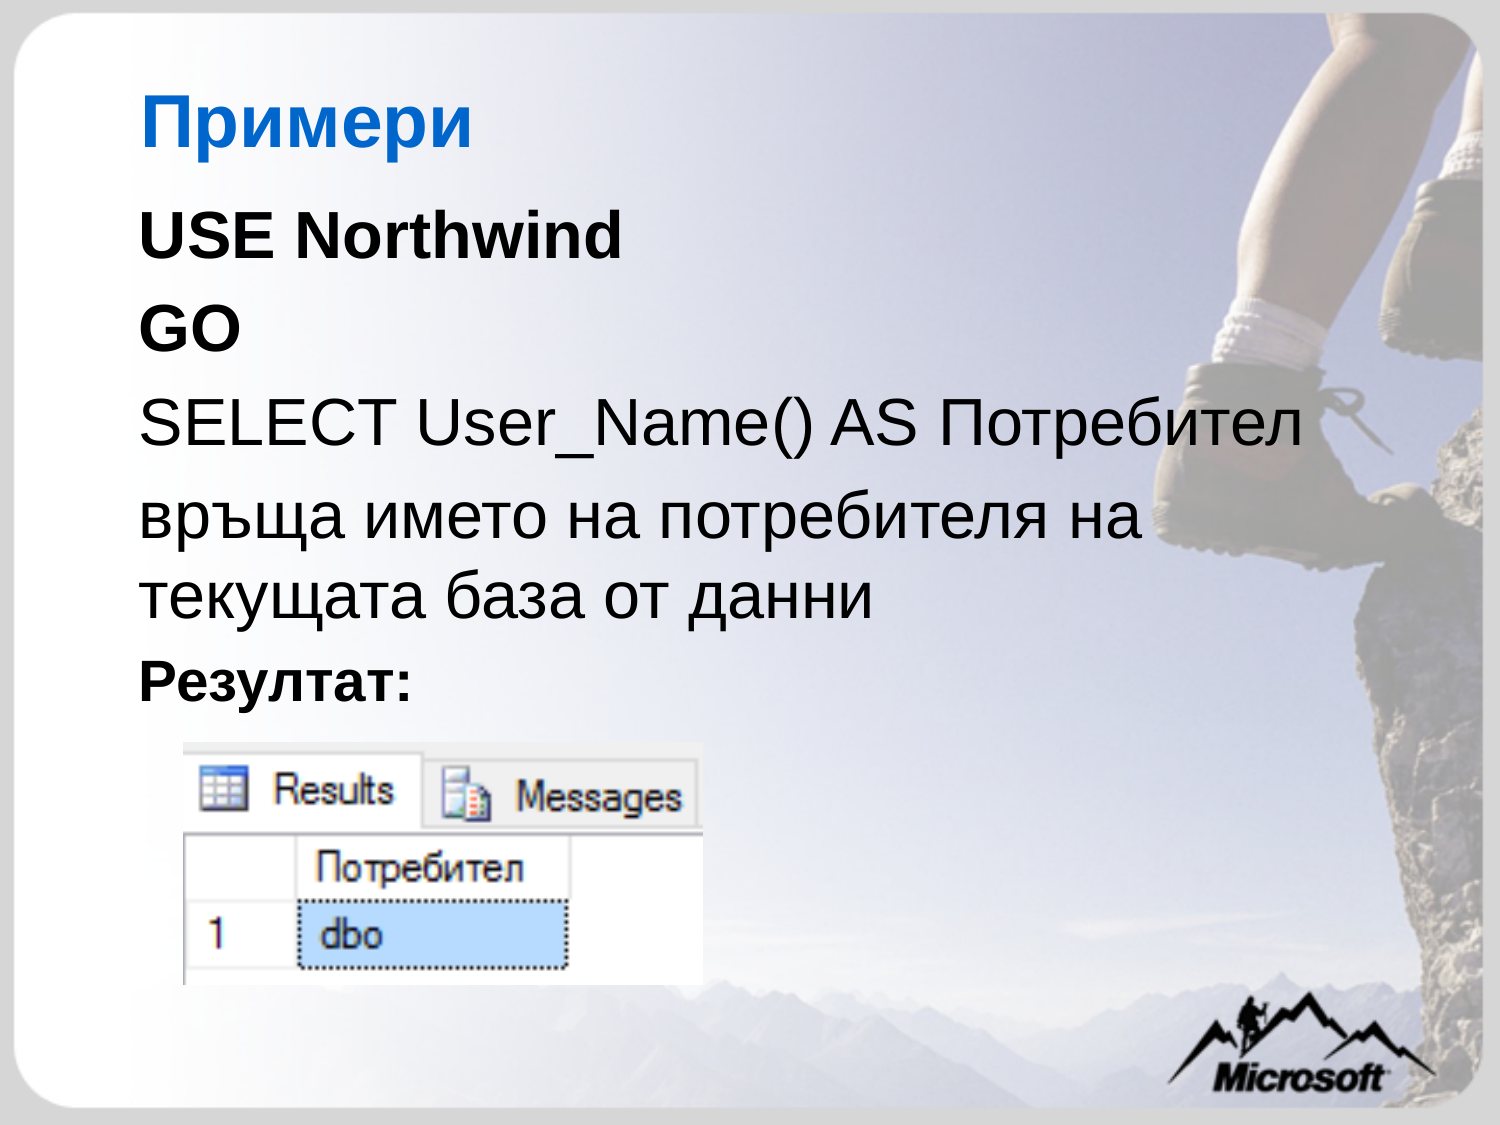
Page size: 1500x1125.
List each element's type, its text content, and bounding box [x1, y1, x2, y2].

list USE Northwind GO SELECT User_Name() AS Потребител връща името на потребителя на текущата база от данни Резултат: [123, 184, 1436, 1024]
picture [0, 0, 1500, 1125]
title Примери [125, 59, 1400, 175]
